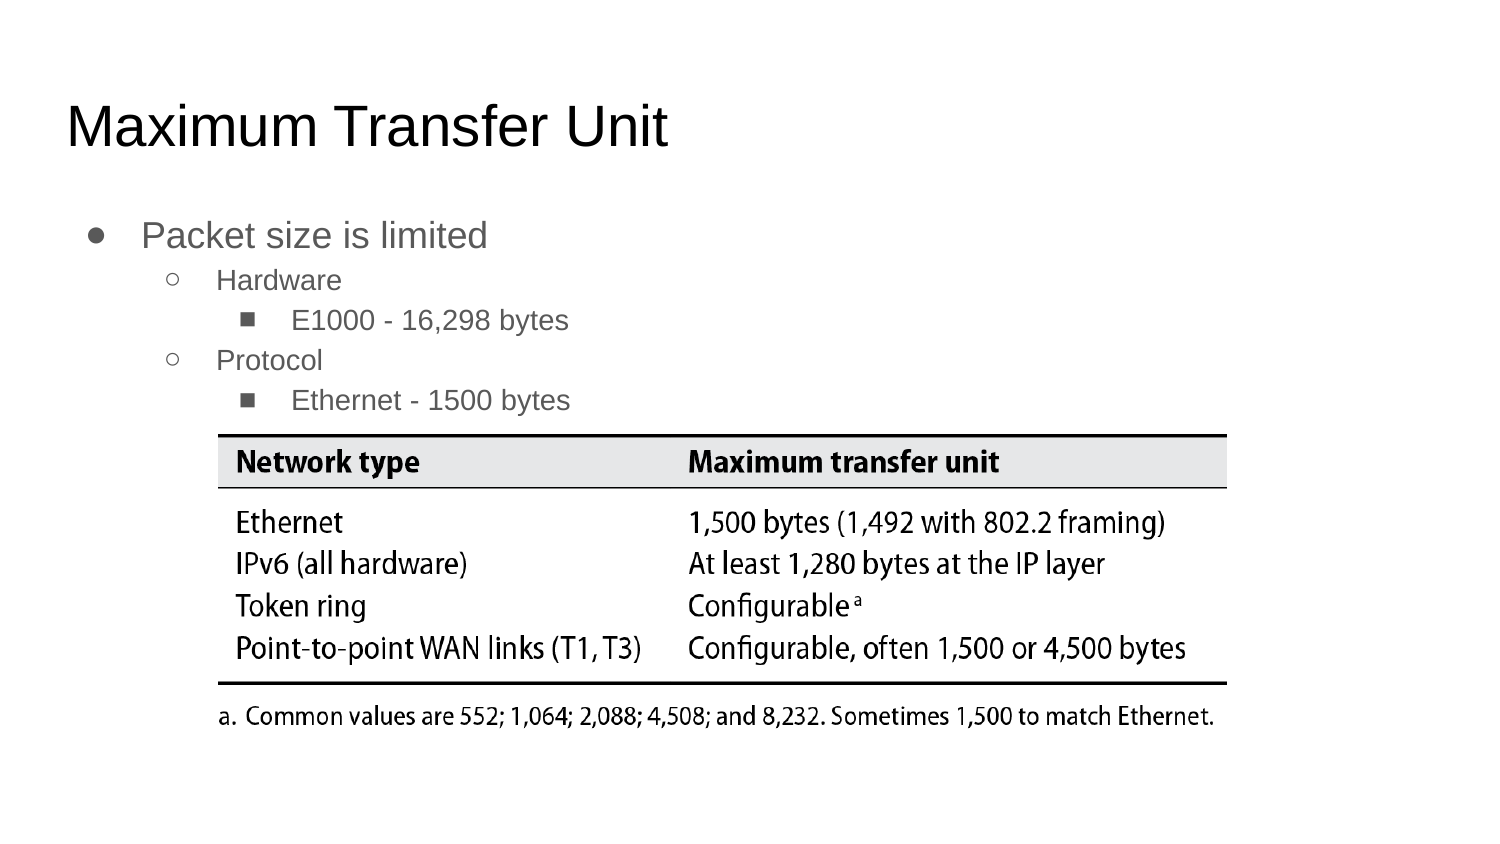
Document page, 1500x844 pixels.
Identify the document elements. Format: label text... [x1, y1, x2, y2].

picture [218, 430, 1227, 750]
title Maximum Transfer Unit [51, 72, 1449, 167]
list Packet size is limited Hardware E1000 - 16,298 bytes Protocol Ethernet - 1500 bytes [51, 189, 1449, 750]
